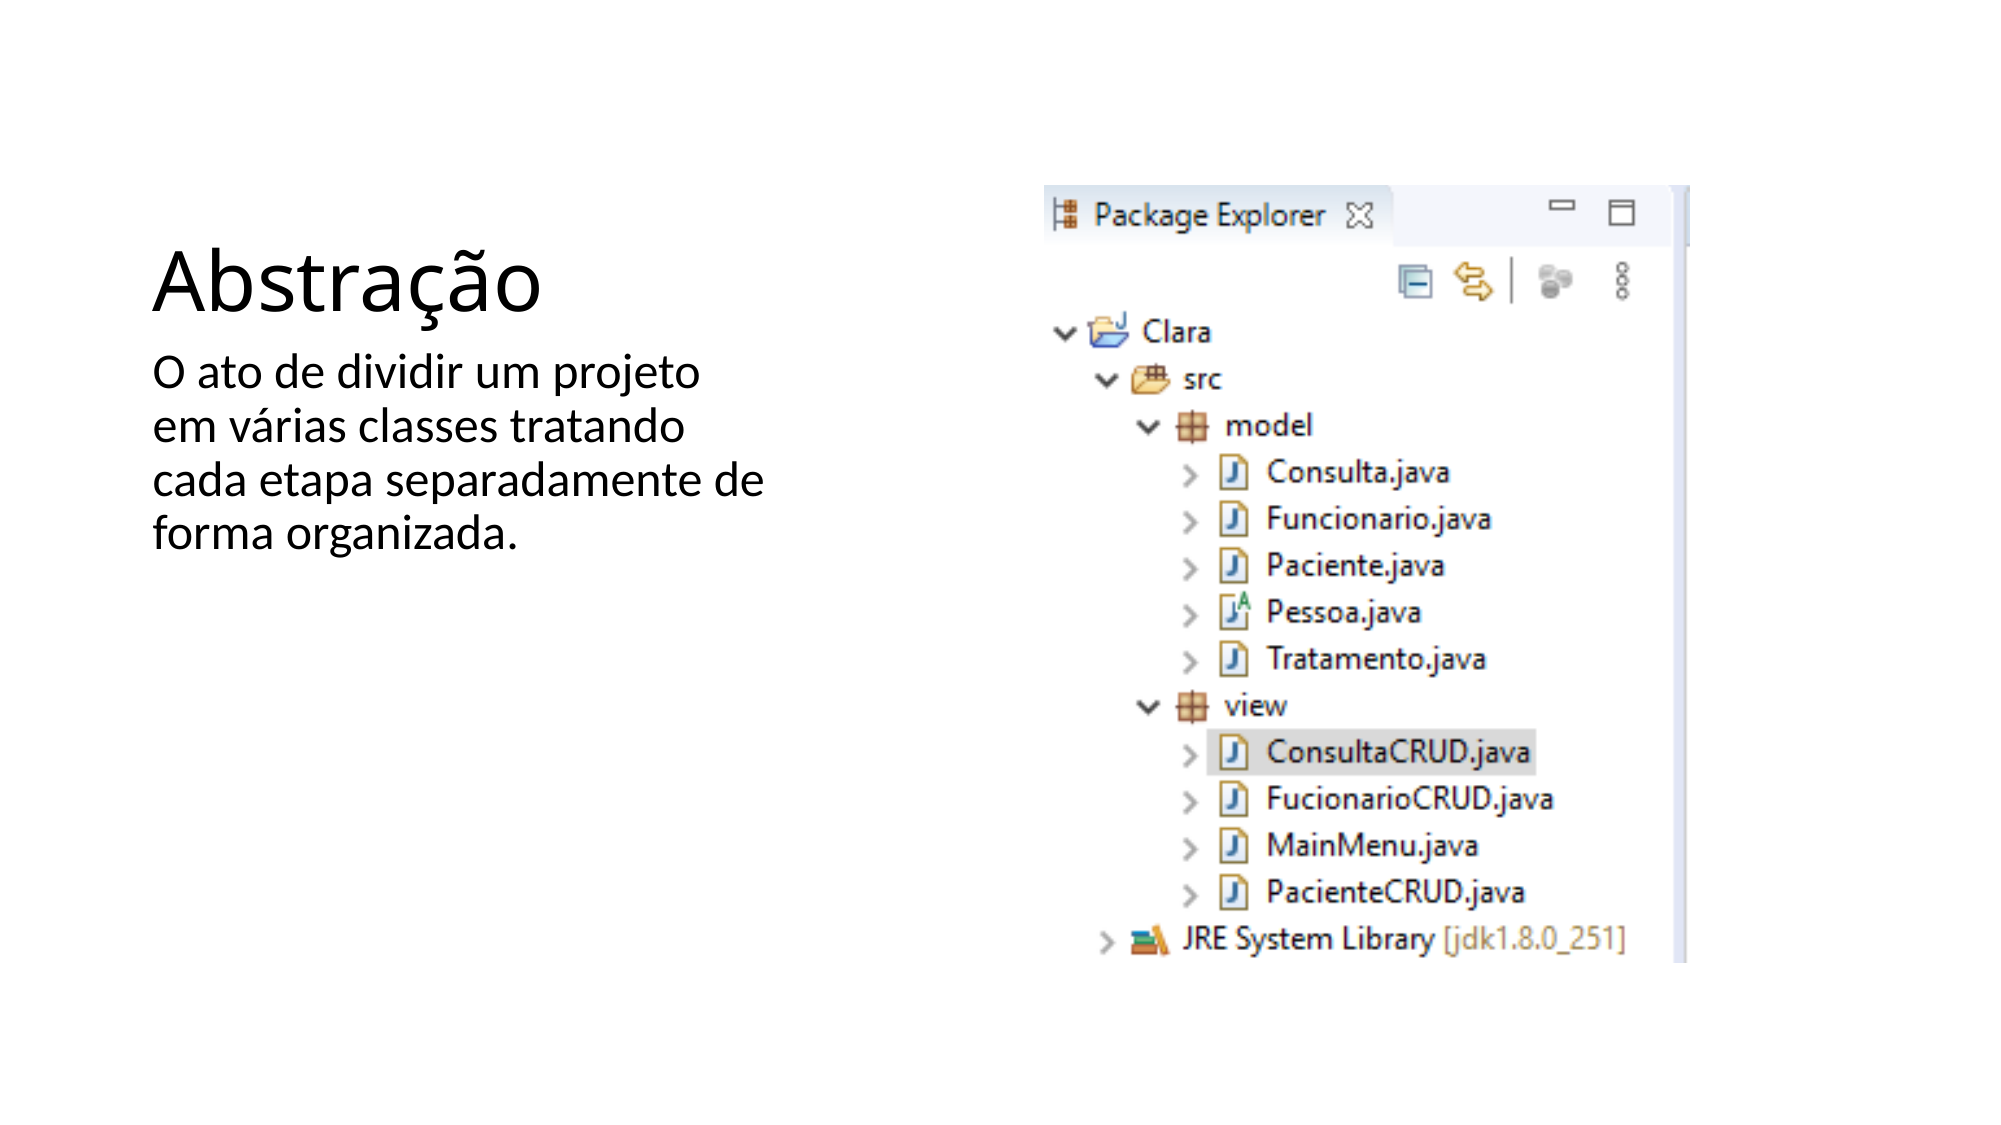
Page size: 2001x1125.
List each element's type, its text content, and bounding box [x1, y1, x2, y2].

list O ato de dividir um projeto em várias classes tratando cada etapa separadamente de forma organizada. [137, 337, 783, 963]
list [1044, 185, 1690, 963]
title Abstração [137, 75, 783, 337]
